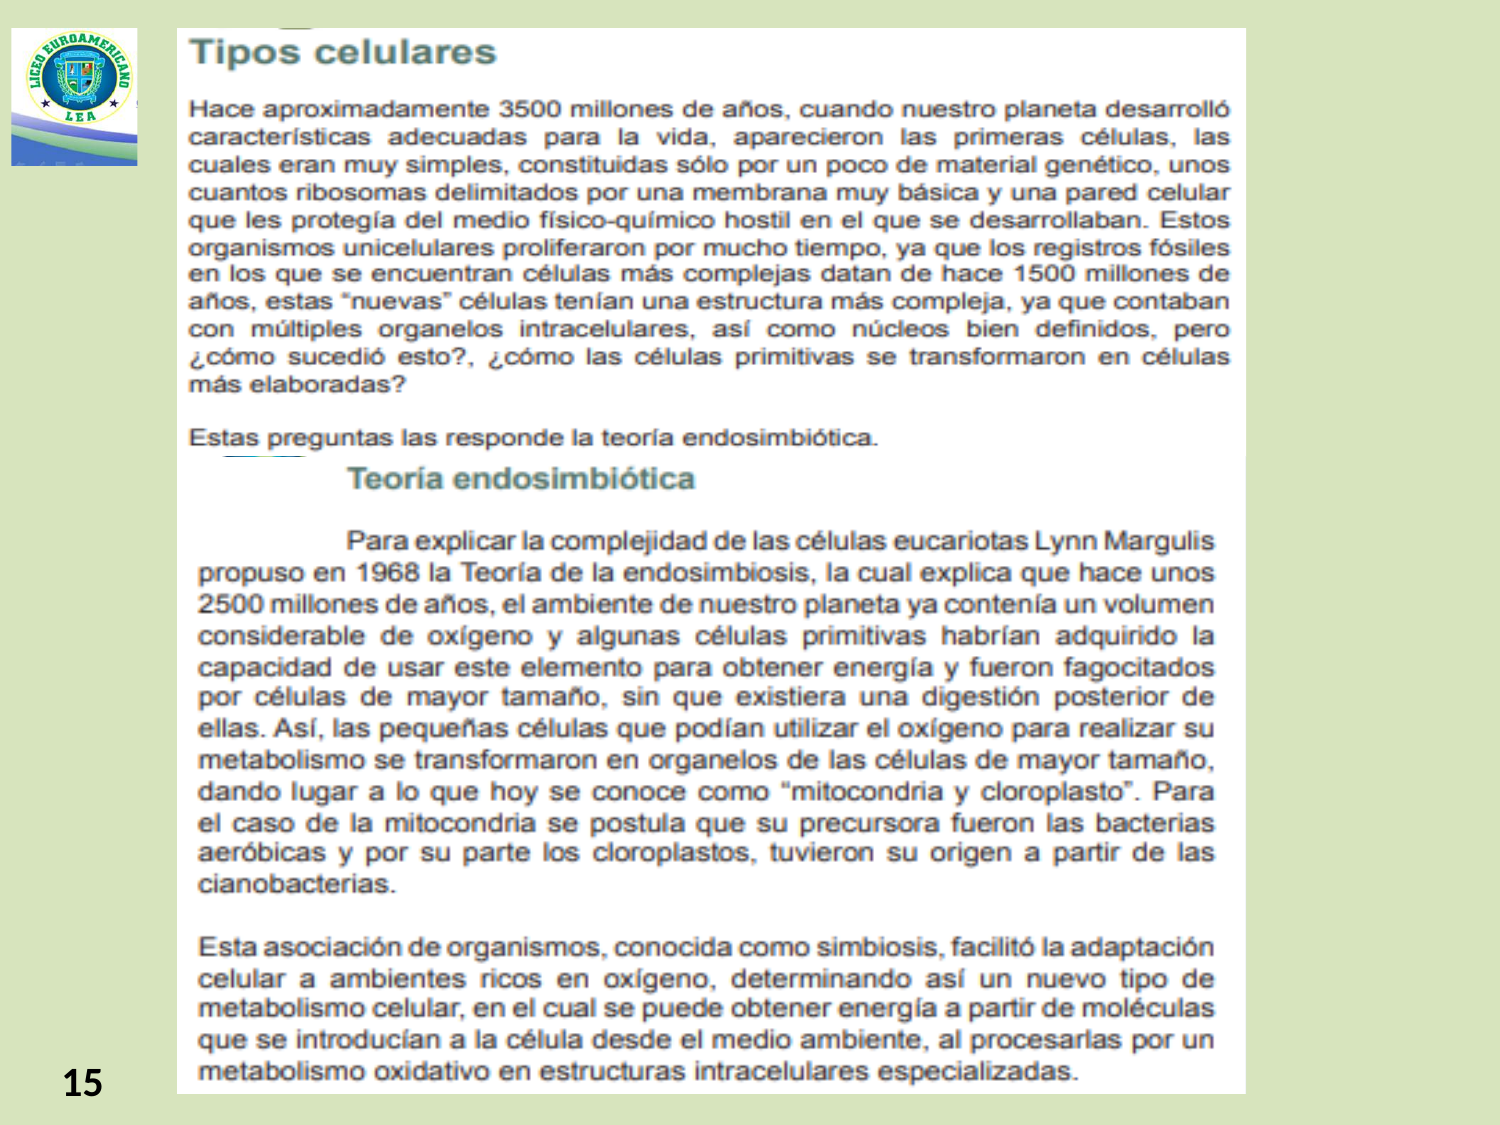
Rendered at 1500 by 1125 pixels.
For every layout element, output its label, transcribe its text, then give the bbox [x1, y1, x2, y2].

title 15 [17, 1036, 148, 1124]
picture [176, 28, 1247, 1094]
picture [11, 28, 138, 167]
